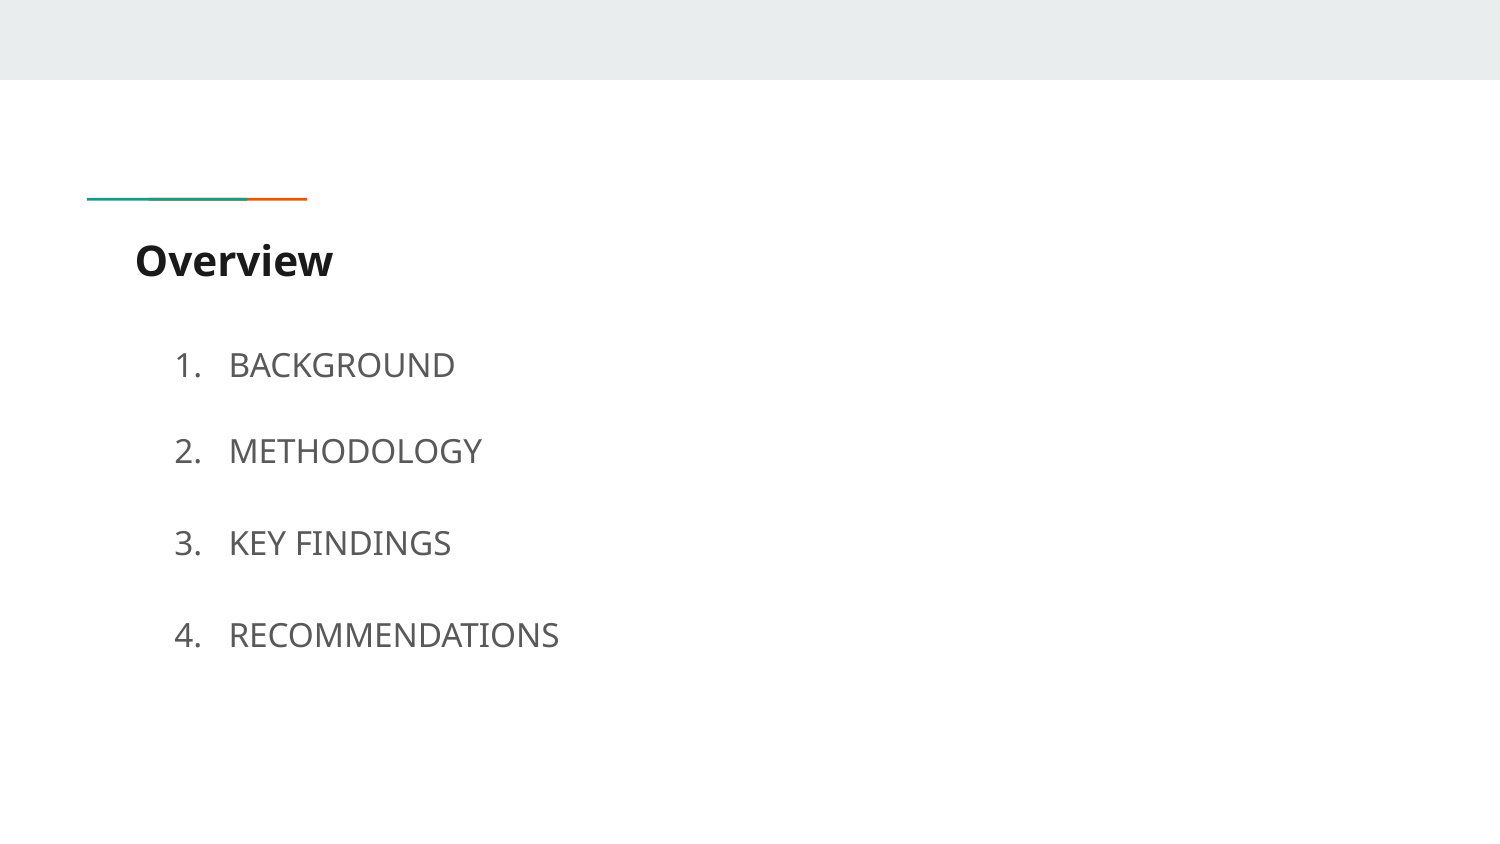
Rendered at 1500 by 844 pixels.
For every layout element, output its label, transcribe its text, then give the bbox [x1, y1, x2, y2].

list BACKGROUND METHODOLOGY KEY FINDINGS RECOMMENDATIONS [138, 323, 1400, 695]
title Overview [119, 216, 1381, 305]
